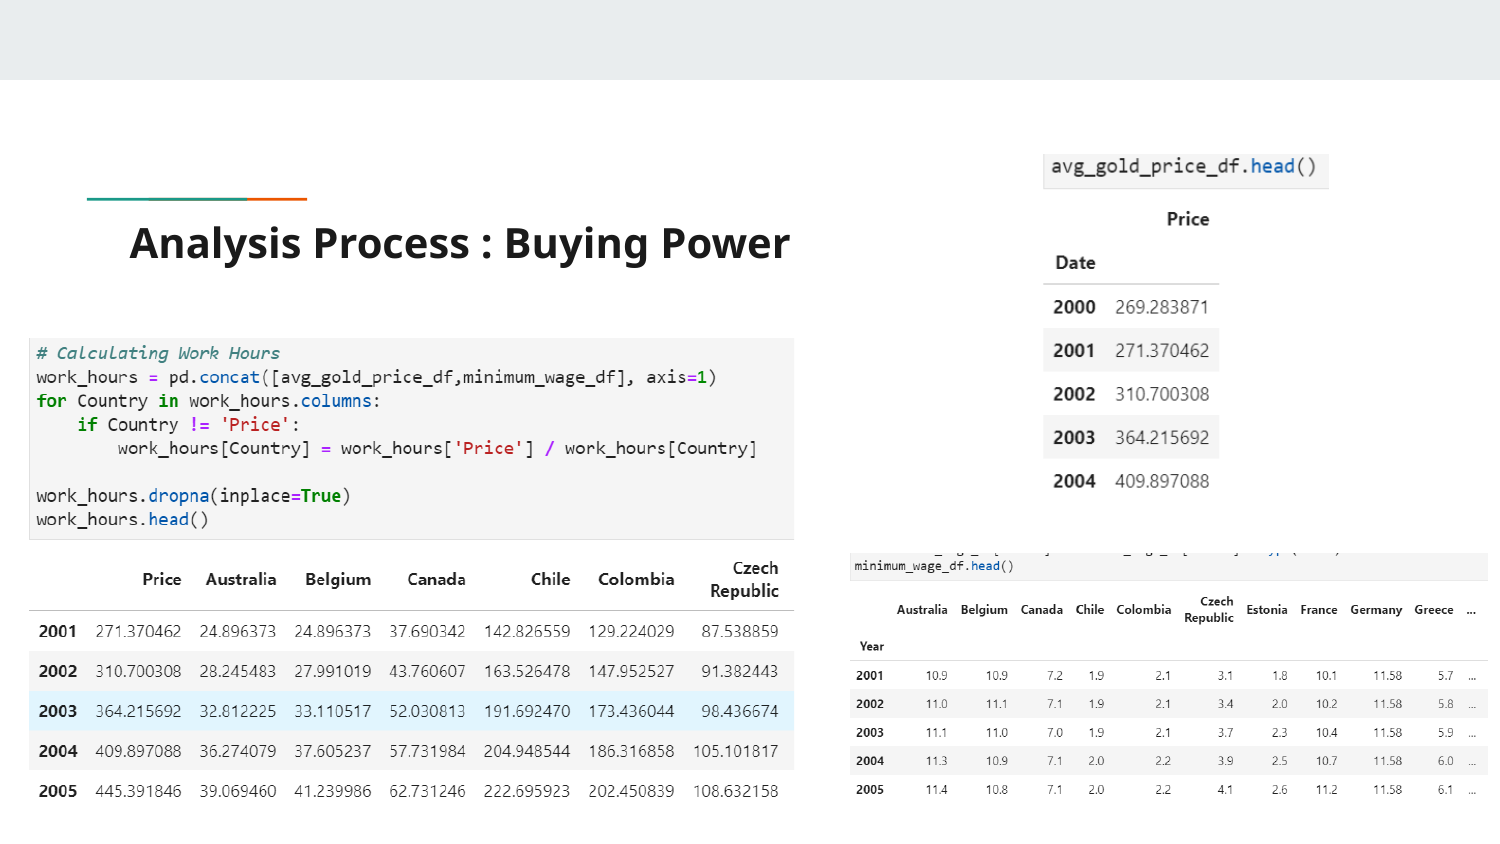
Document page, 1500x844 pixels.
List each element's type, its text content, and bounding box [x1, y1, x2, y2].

picture [28, 338, 795, 805]
picture [841, 553, 1488, 805]
title Analysis Process : Buying Power [39, 194, 1028, 282]
picture [1033, 154, 1329, 499]
